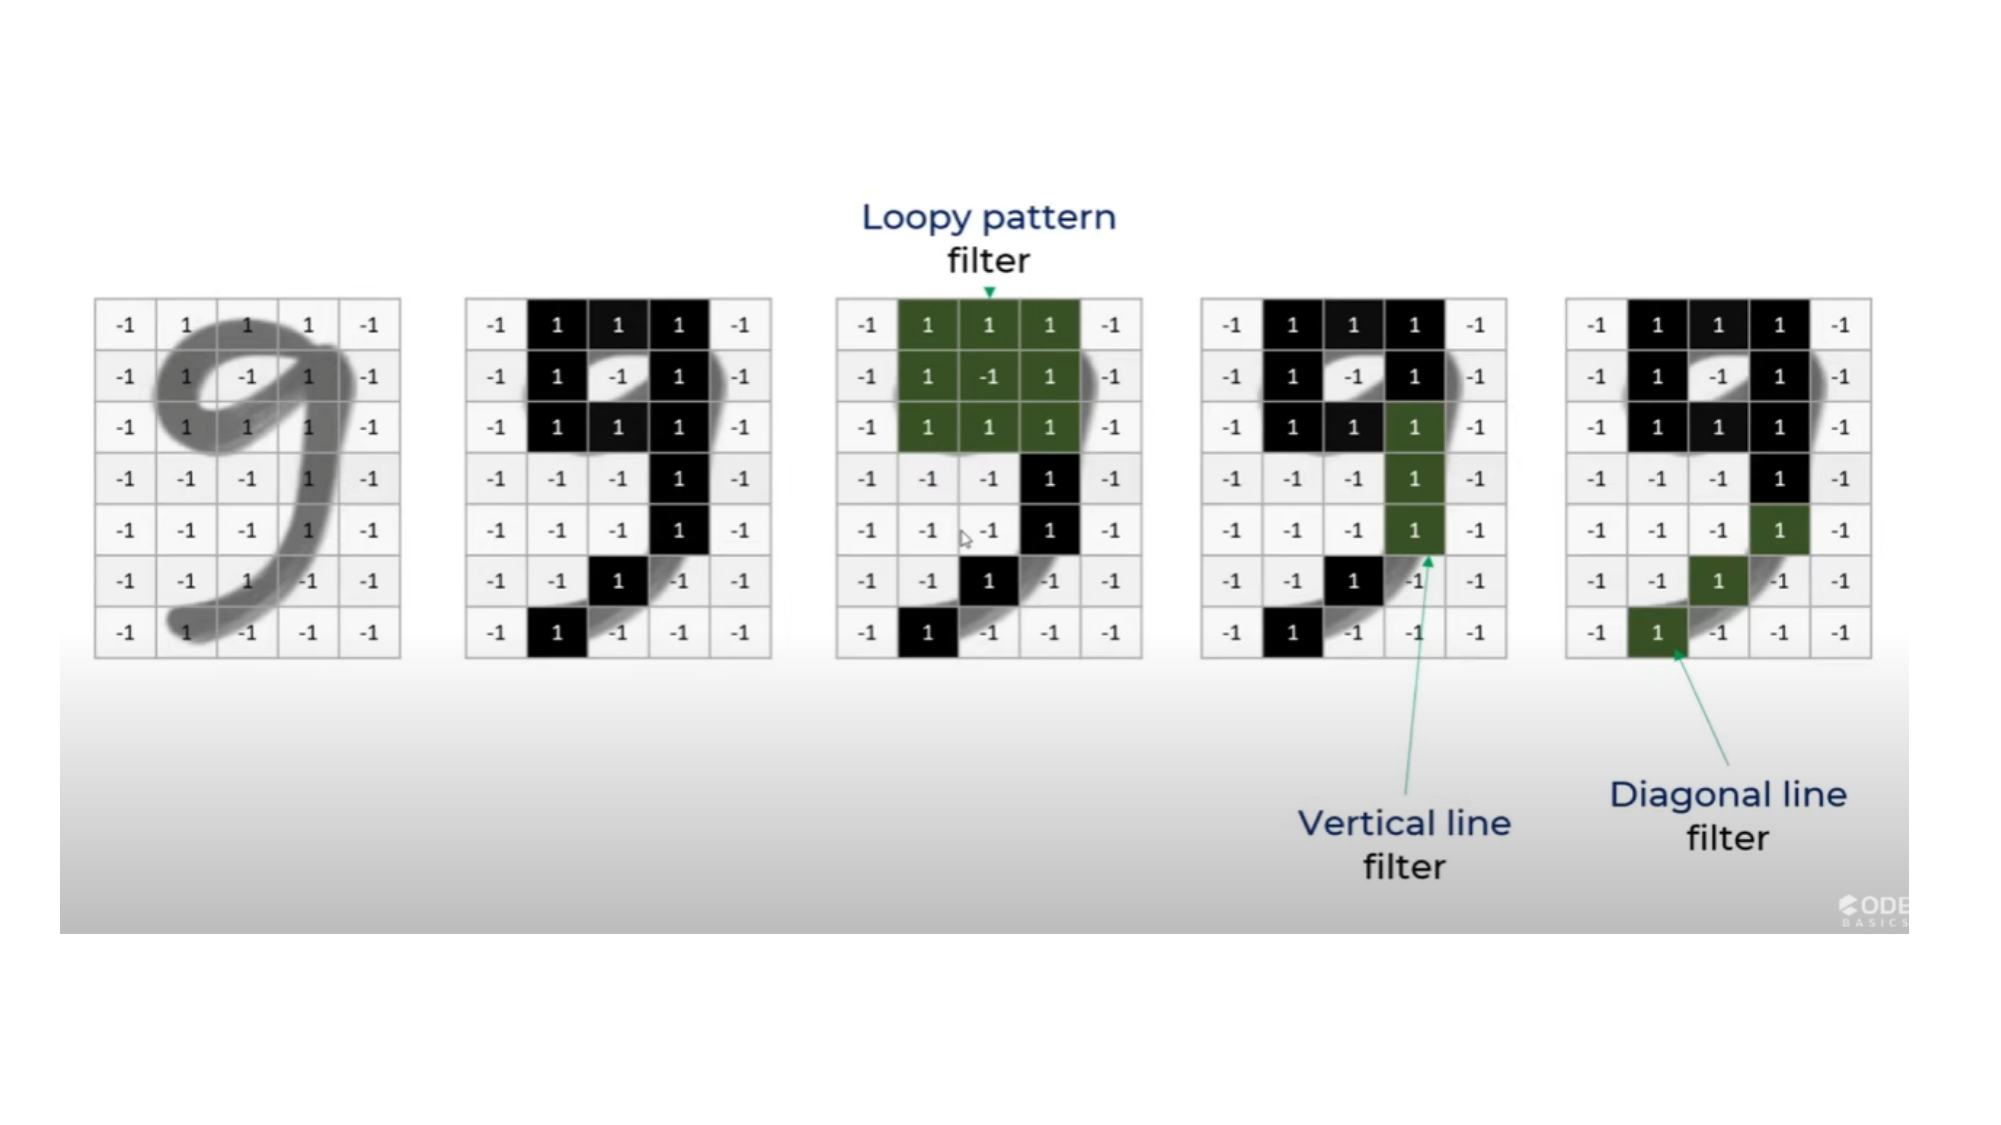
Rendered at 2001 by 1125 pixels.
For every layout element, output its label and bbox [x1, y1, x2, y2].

picture [59, 138, 1910, 934]
